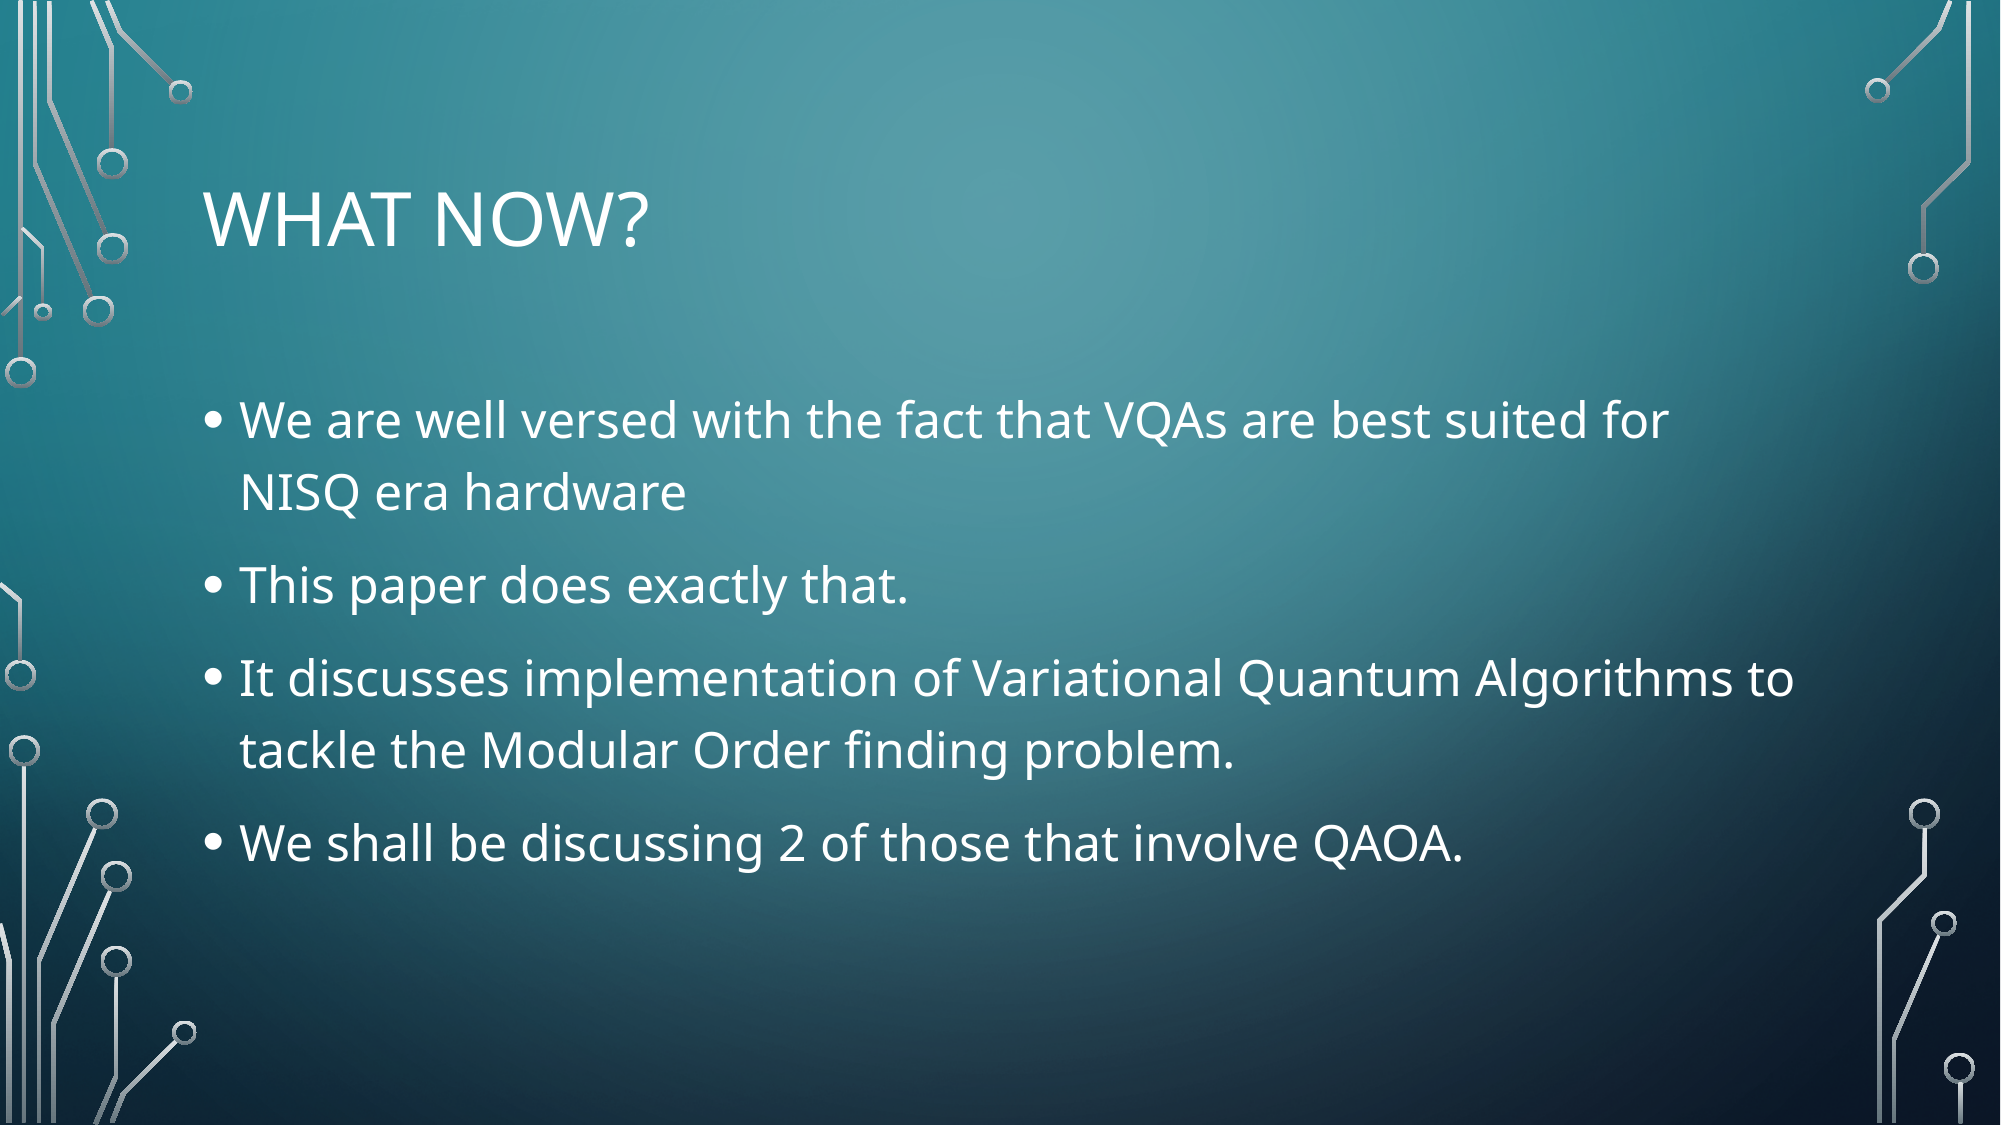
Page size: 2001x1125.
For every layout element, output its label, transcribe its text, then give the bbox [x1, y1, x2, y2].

list We are well versed with the fact that VQAs are best suited for NISQ era hardware This paper does exactly that. It discusses implementation of Variational Quantum Algorithms to tackle the Modular Order finding problem. We shall be discussing 2 of those that involve QAOA. [187, 369, 1813, 950]
title What now? [187, 101, 1813, 344]
